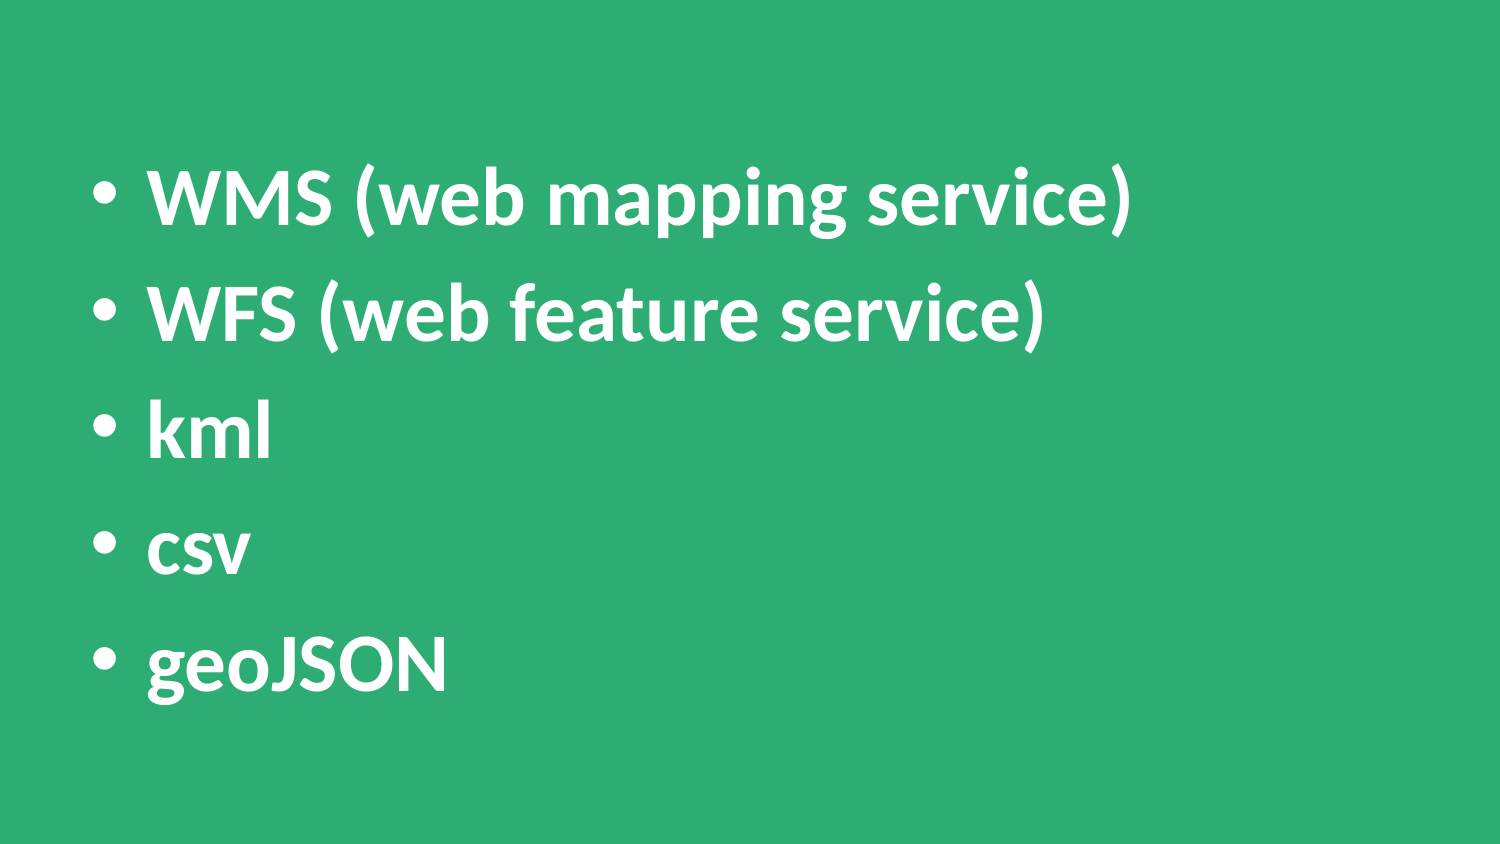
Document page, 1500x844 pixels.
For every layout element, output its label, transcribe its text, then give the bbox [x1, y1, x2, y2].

list WMS (web mapping service) WFS (web feature service) kml csv geoJSON [75, 134, 1425, 735]
